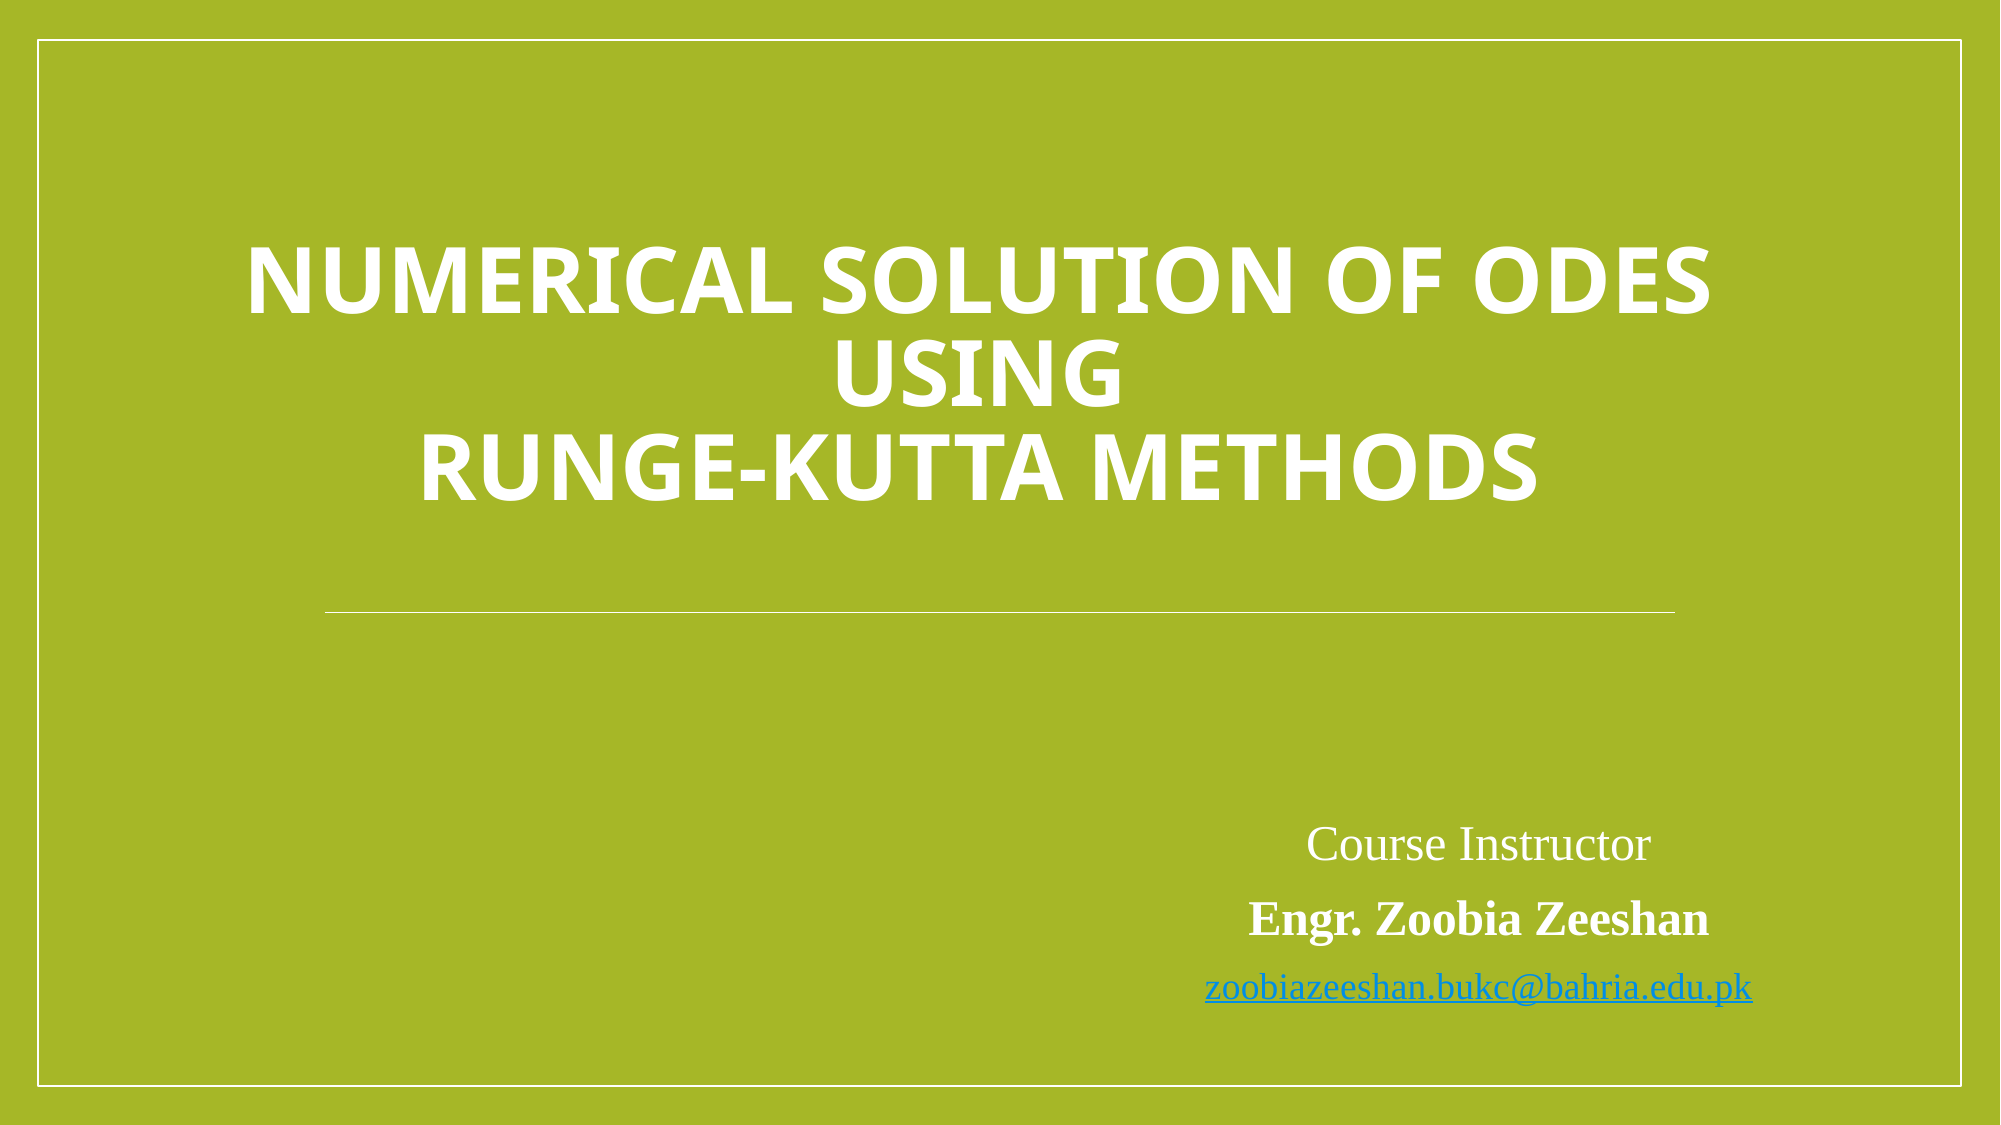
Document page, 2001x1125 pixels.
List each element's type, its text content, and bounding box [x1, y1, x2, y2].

subtitle Course Instructor Engr. Zoobia Zeeshan zoobiazeeshan.bukc@bahria.edu.pk [999, 802, 1956, 1031]
title Numerical Solution of ODEs using Runge-Kutta methods [113, 134, 1844, 637]
